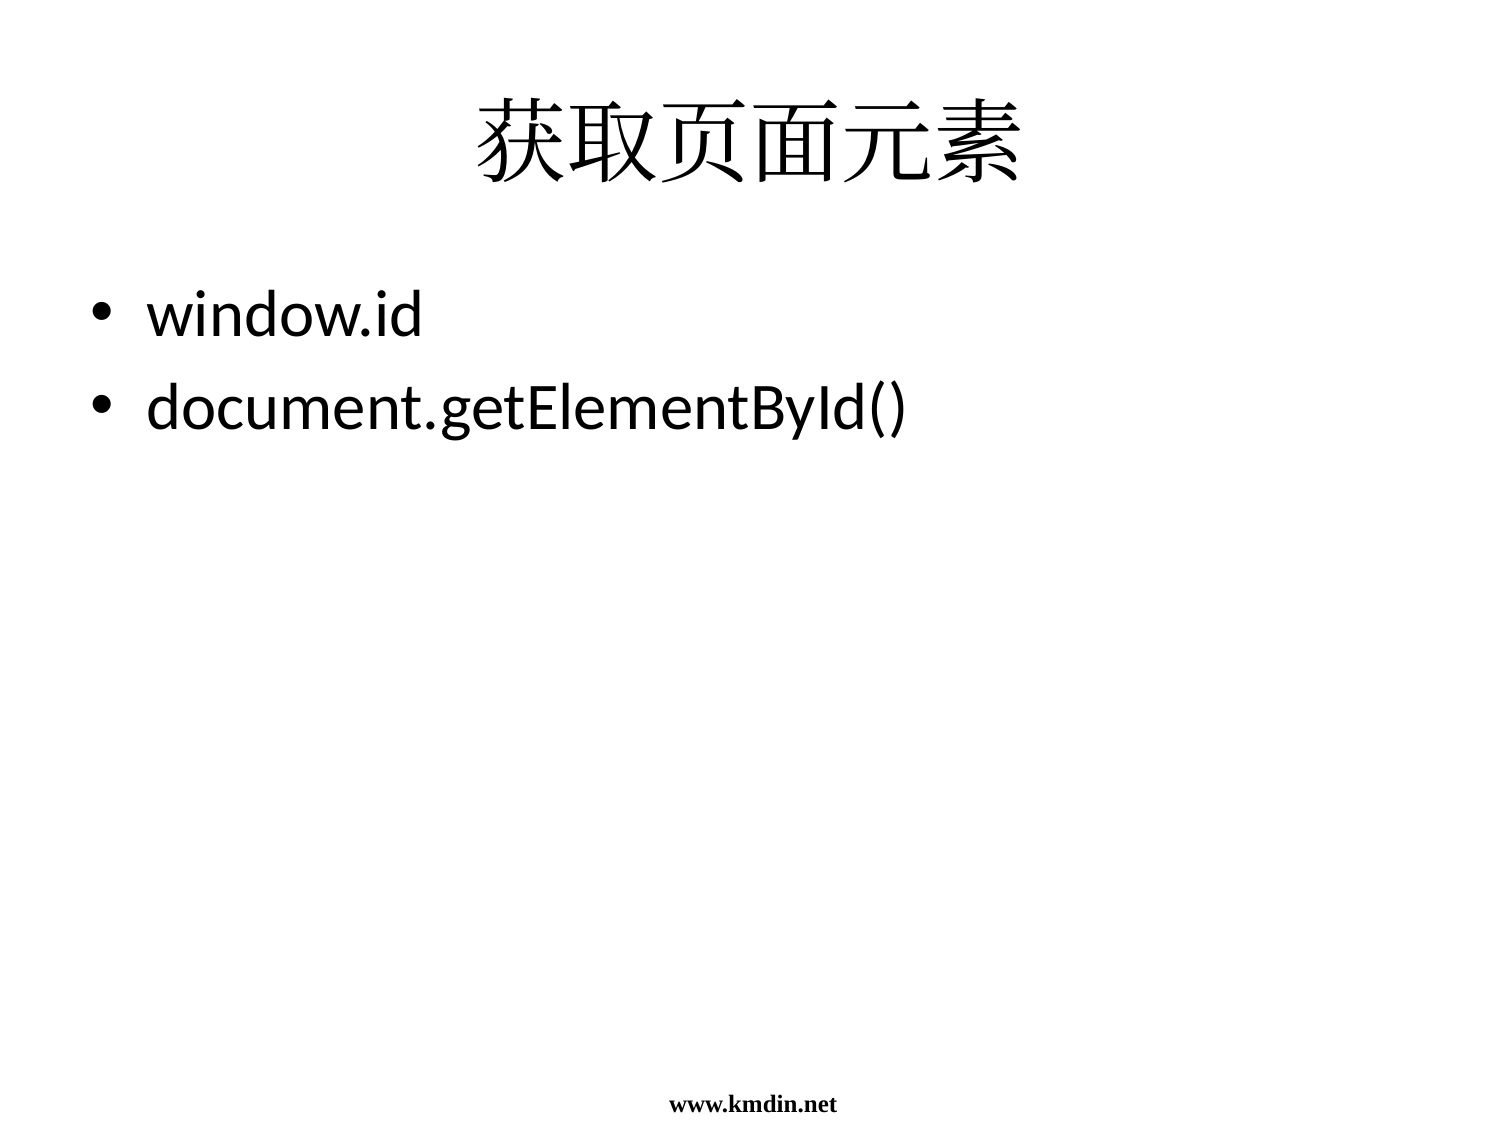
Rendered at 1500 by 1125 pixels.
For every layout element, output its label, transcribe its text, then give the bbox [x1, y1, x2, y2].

list window.id document.getElementById() [75, 262, 1425, 1005]
title 获取页面元素 [75, 45, 1425, 233]
